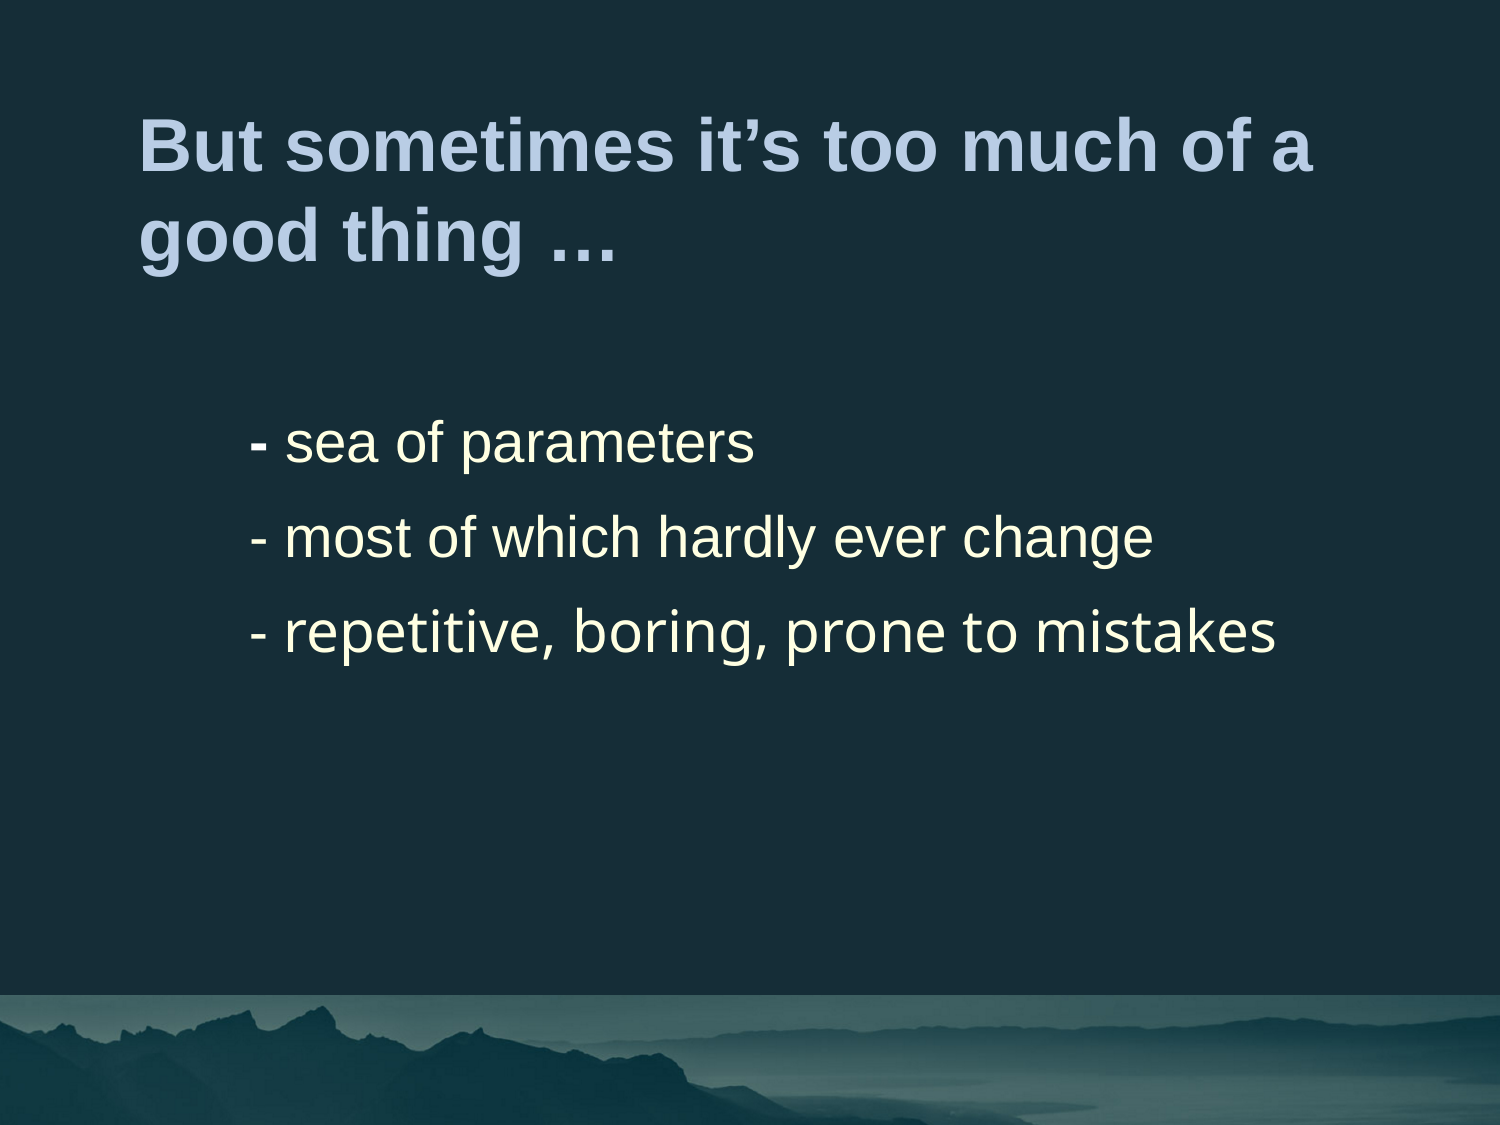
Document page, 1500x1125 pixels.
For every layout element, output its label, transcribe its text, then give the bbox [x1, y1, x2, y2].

picture [0, 995, 1500, 1125]
text_box - sea of parameters - most of which hardly ever change - repetitive, boring, prone to mistakes [218, 397, 1471, 672]
text_box But sometimes it’s too much of a good thing … [115, 79, 1341, 315]
